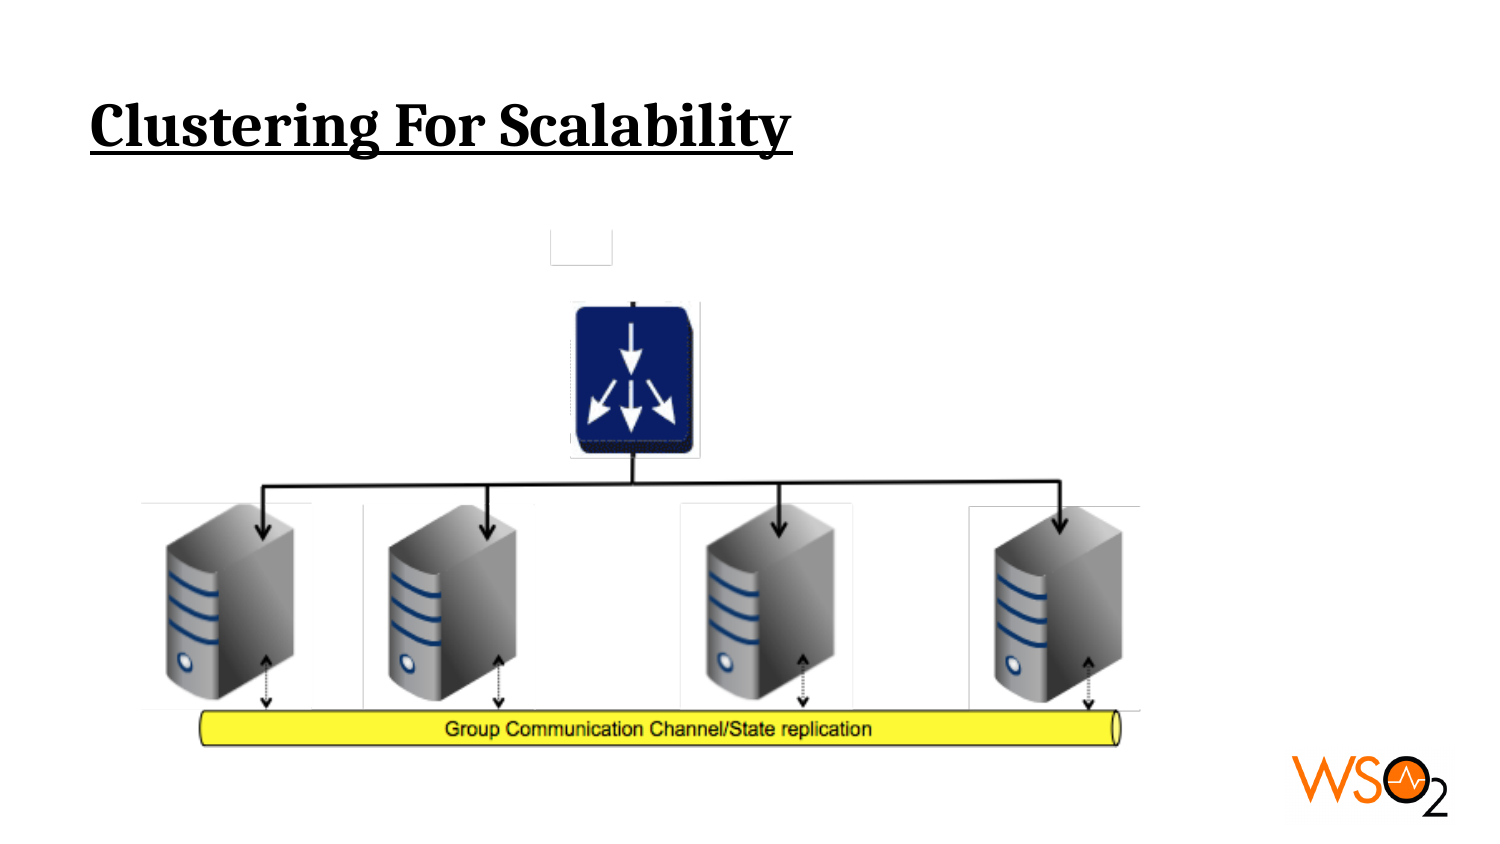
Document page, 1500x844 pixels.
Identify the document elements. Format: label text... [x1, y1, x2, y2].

title Clustering For Scalability [75, 33, 1425, 175]
picture [1283, 747, 1456, 825]
picture [140, 229, 1142, 748]
